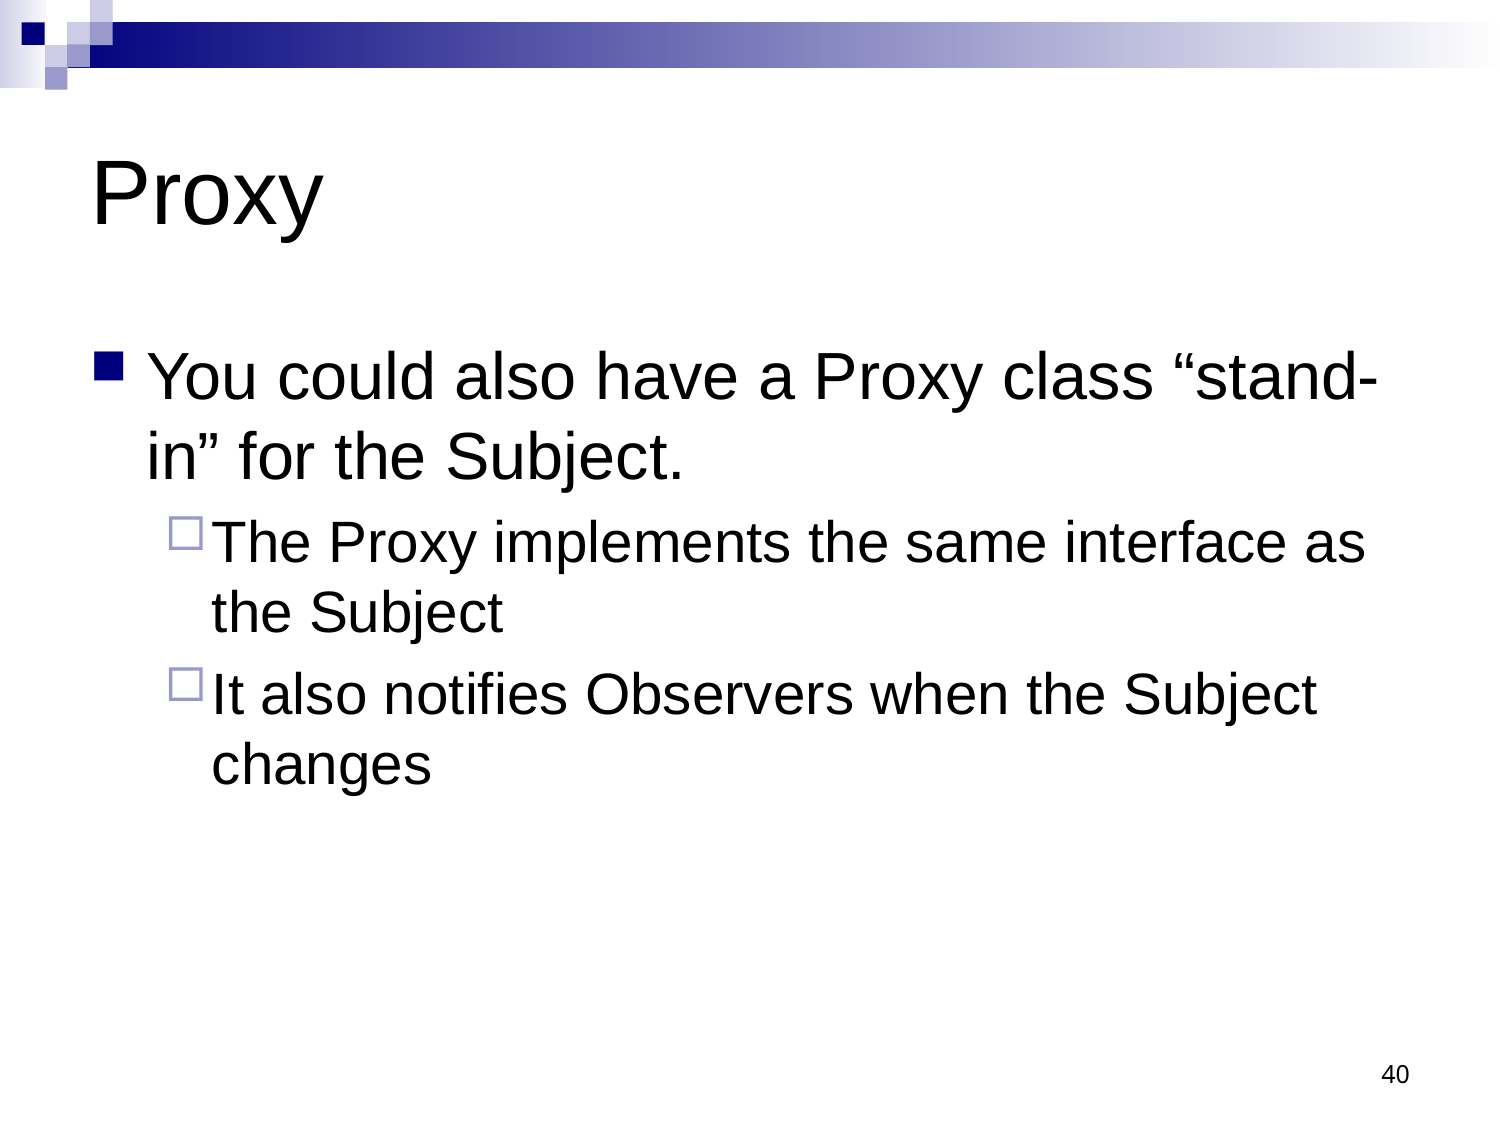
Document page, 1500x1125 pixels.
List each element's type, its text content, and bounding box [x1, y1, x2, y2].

title Proxy [75, 75, 1425, 300]
list You could also have a Proxy class “stand-in” for the Subject. The Proxy implements the same interface as the Subject It also notifies Observers when the Subject changes [75, 324, 1425, 963]
slide_number 40 [1074, 1025, 1425, 1100]
